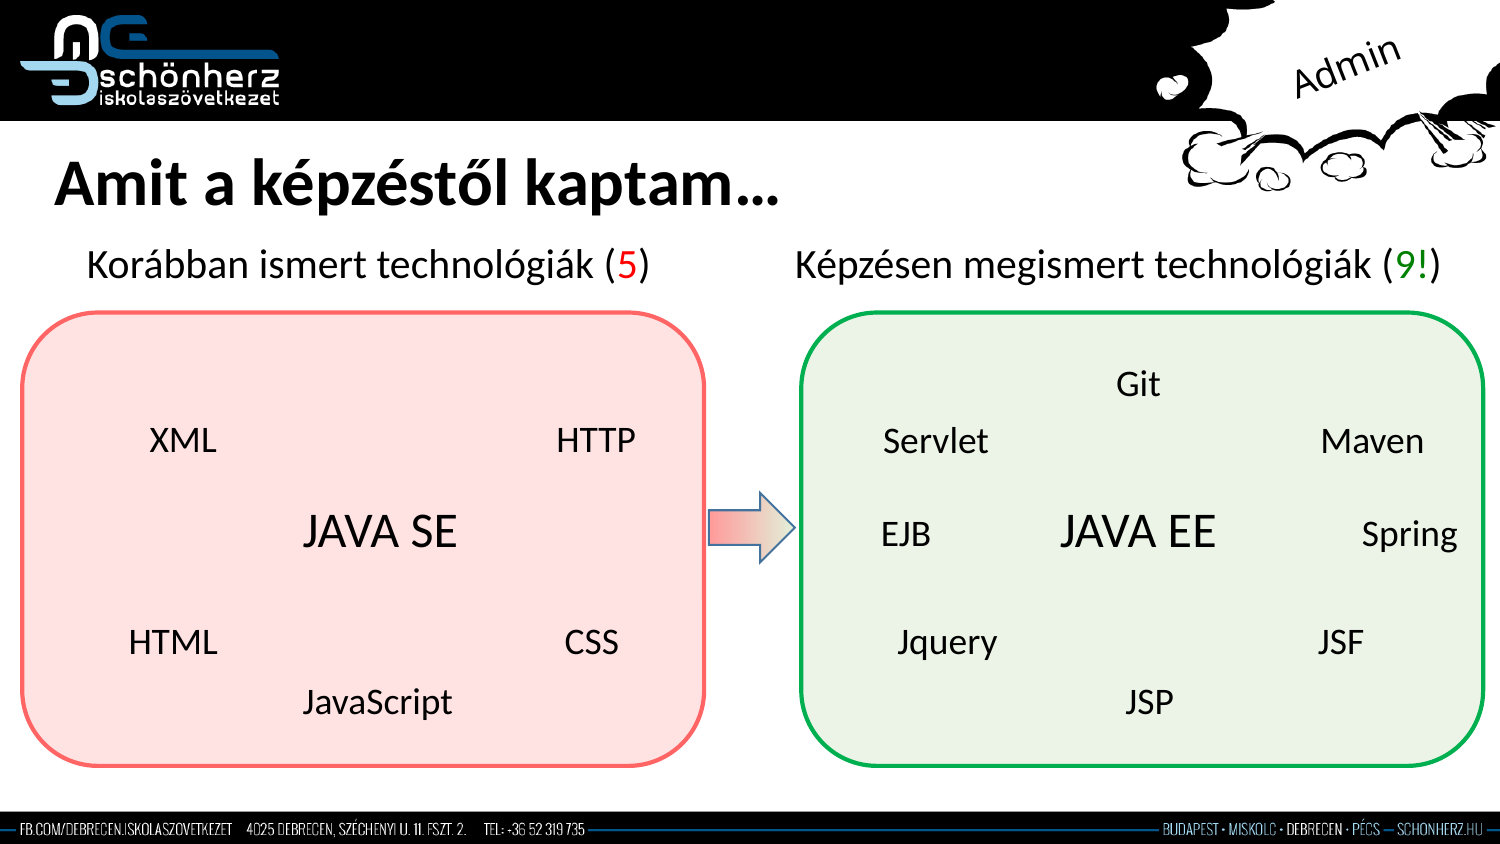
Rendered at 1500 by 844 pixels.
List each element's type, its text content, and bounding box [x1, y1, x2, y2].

text_box HTML [113, 610, 280, 670]
text_box JavaScript [287, 669, 484, 729]
text_box Git [1101, 351, 1196, 412]
text_box HTTP [541, 407, 707, 467]
text_box [800, 311, 1485, 767]
text_box JSF [1303, 610, 1398, 670]
picture [0, 0, 1500, 844]
text_box EJB [866, 501, 985, 562]
text_box JSP [1110, 669, 1264, 729]
text_box JAVA SE [287, 490, 492, 565]
title Admin [1217, 0, 1480, 139]
text_box Korábban ismert technológiák (5) [72, 229, 716, 295]
text_box JAVA EE [1044, 490, 1251, 565]
text_box [72, 307, 741, 760]
text_box Képzésen megismert technológiák (9!) [780, 229, 1480, 295]
text_box [707, 490, 797, 565]
subtitle Amit a képzéstől kaptam… [39, 140, 902, 213]
text_box XML [134, 407, 301, 467]
text_box Servlet [868, 409, 1029, 469]
text_box Maven [1305, 409, 1459, 469]
text_box Jquery [882, 610, 1035, 670]
text_box Spring [1347, 501, 1500, 562]
text_box [21, 311, 706, 767]
text_box CSS [549, 610, 716, 670]
